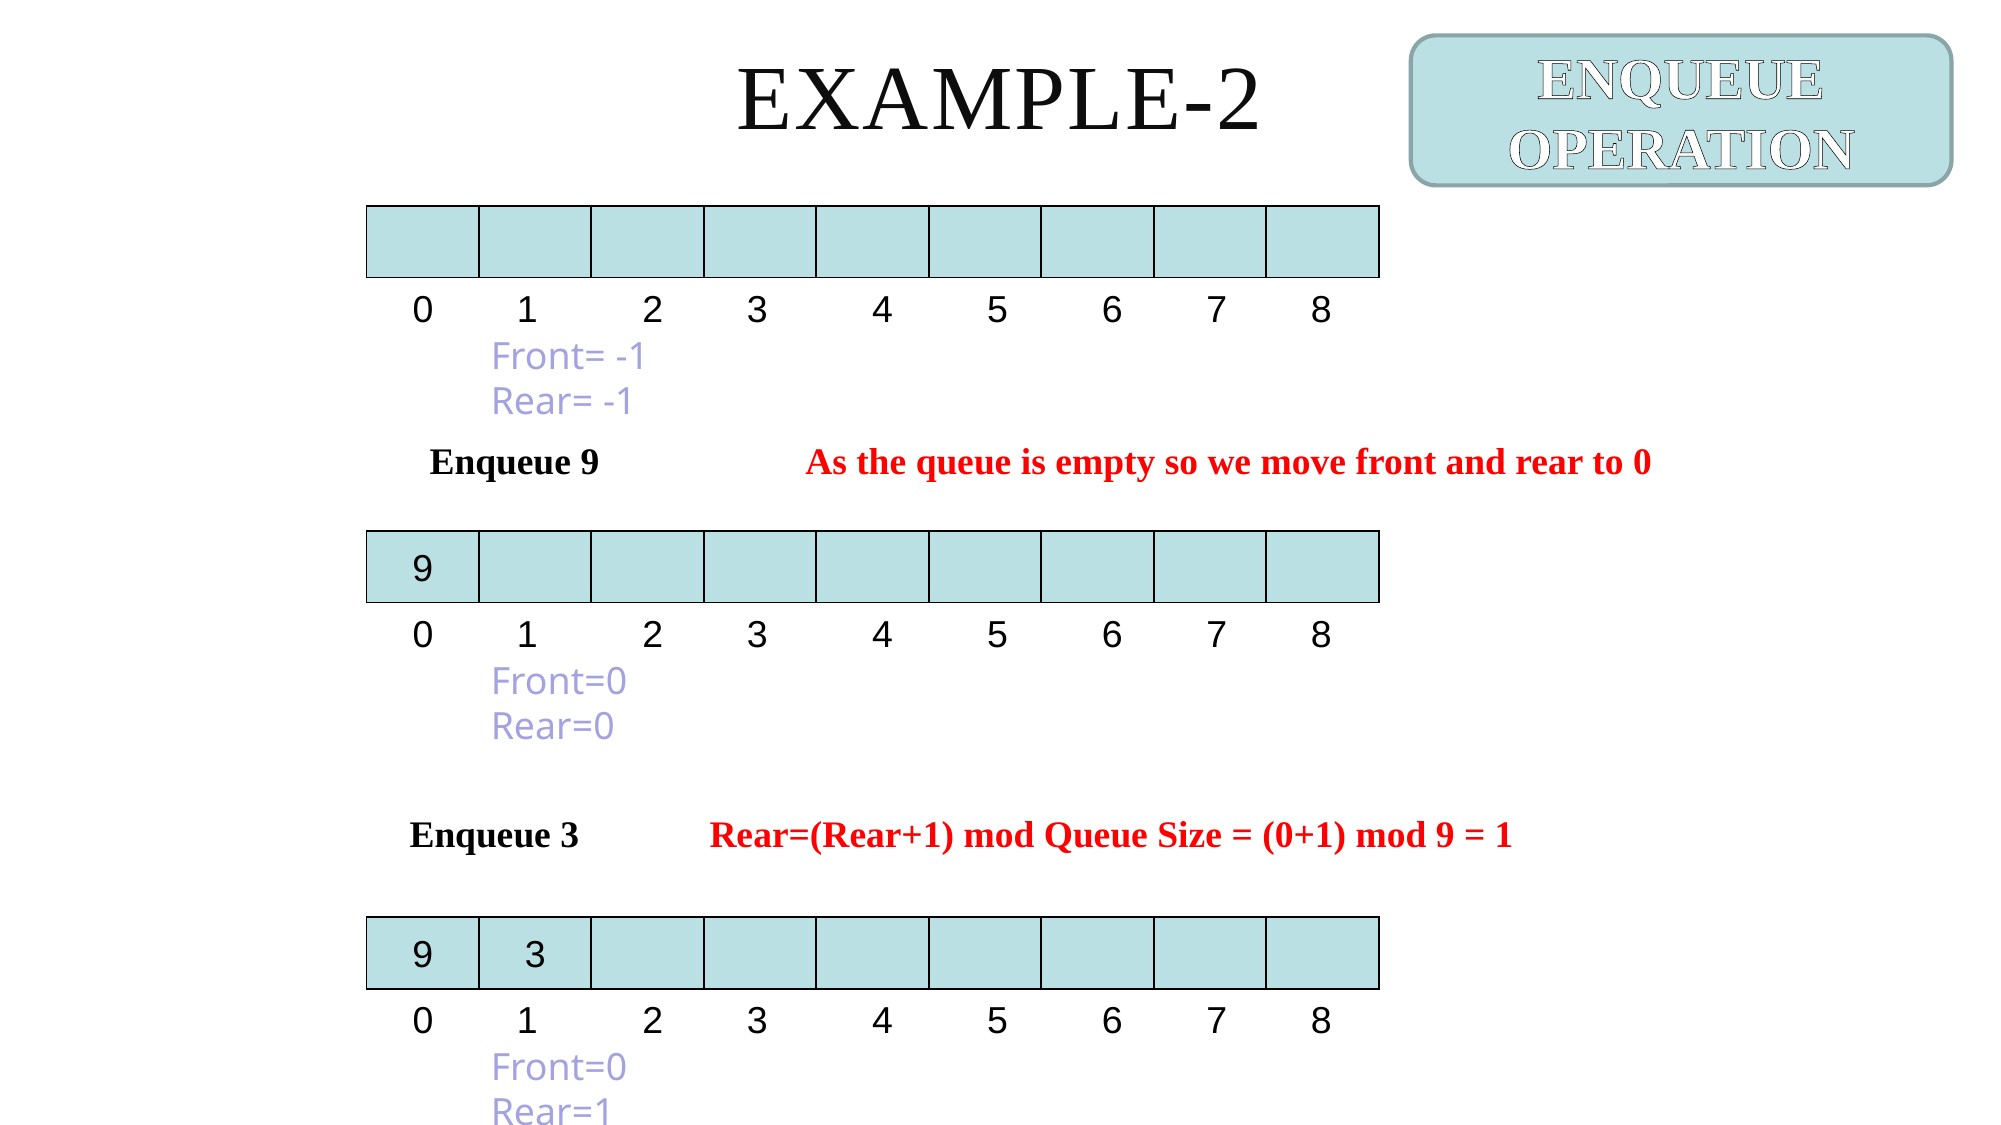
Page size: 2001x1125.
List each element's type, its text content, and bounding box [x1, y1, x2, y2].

text_box ENQUEUE OPERATION [1408, 33, 1954, 188]
text_box Enqueue 9 As the queue is empty so we move front and rear to 0 [415, 429, 1667, 490]
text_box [366, 205, 1380, 412]
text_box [366, 916, 1380, 1125]
title Example-2 [99, 0, 1900, 187]
text_box Enqueue 3 Rear=(Rear+1) mod Queue Size = (0+1) mod 9 = 1 [394, 802, 1529, 862]
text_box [366, 530, 1380, 737]
